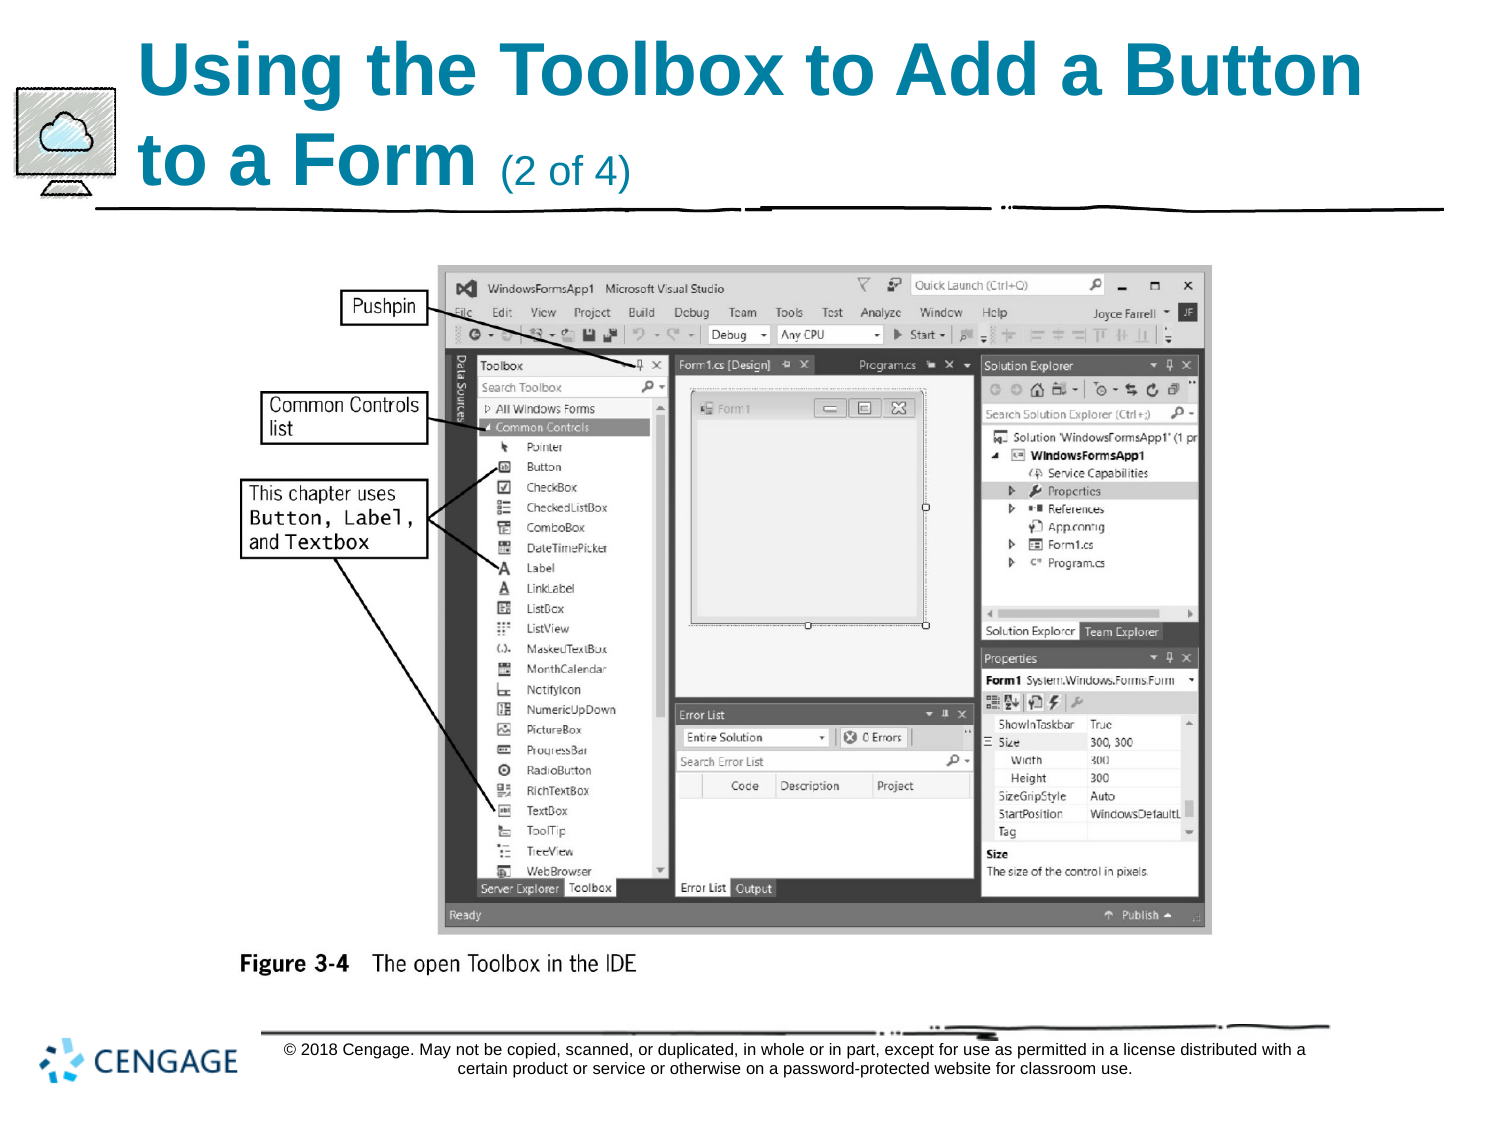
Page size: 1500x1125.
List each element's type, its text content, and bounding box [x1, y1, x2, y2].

picture [13, 86, 117, 201]
picture [19, 1024, 250, 1096]
list © 2018 Cengage. May not be copied, scanned, or duplicated, in whole or in part, except for use as permitted in a license distributed with a certain product or service or otherwise on a password-protected website for classroom use. [261, 1040, 1331, 1089]
title Using the Toolbox to Add a Button to a Form (2 of 4) [137, 18, 1430, 200]
picture [261, 1024, 1331, 1040]
picture [95, 205, 1444, 213]
picture [237, 262, 1214, 978]
